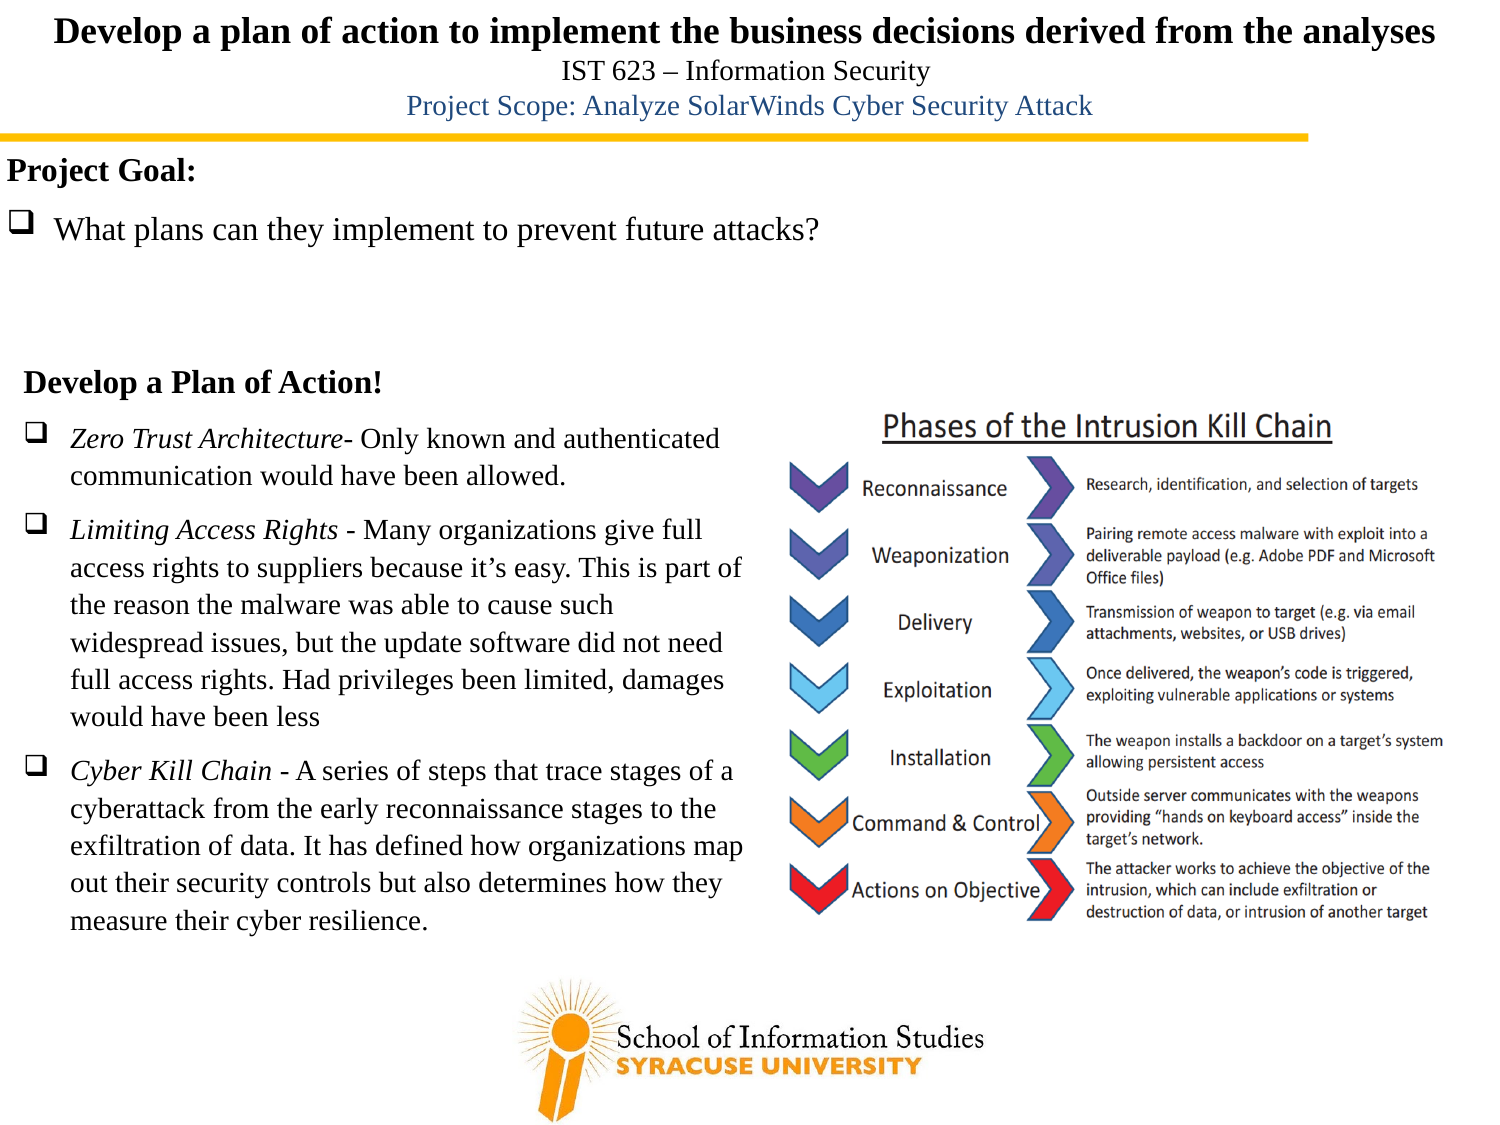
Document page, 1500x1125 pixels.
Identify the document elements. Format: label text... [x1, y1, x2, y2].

picture [774, 405, 1451, 926]
text_box Develop a plan of action to implement the business decisions derived from the analyses IST 623 – Information Security Project Scope: Analyze SolarWinds Cyber Security Attack [0, 12, 1500, 175]
picture [512, 975, 988, 1125]
text_box Develop a Plan of Action! Zero Trust Architecture- Only known and authenticated communication would have been allowed. Limiting Access Rights - Many organizations give full access rights to suppliers because it’s easy. This is part of the reason the malware was able to cause such widespread issues, but the update software did not need full access rights. Had privileges been limited, damages would have been less Cyber Kill Chain - A series of steps that trace stages of a cyberattack from the early reconnaissance stages to the exfiltration of data. It has defined how organizations map out their security controls but also determines how they measure their cyber resilience. [8, 350, 767, 988]
text_box Project Goal: What plans can they implement to prevent future attacks? [0, 137, 1492, 350]
